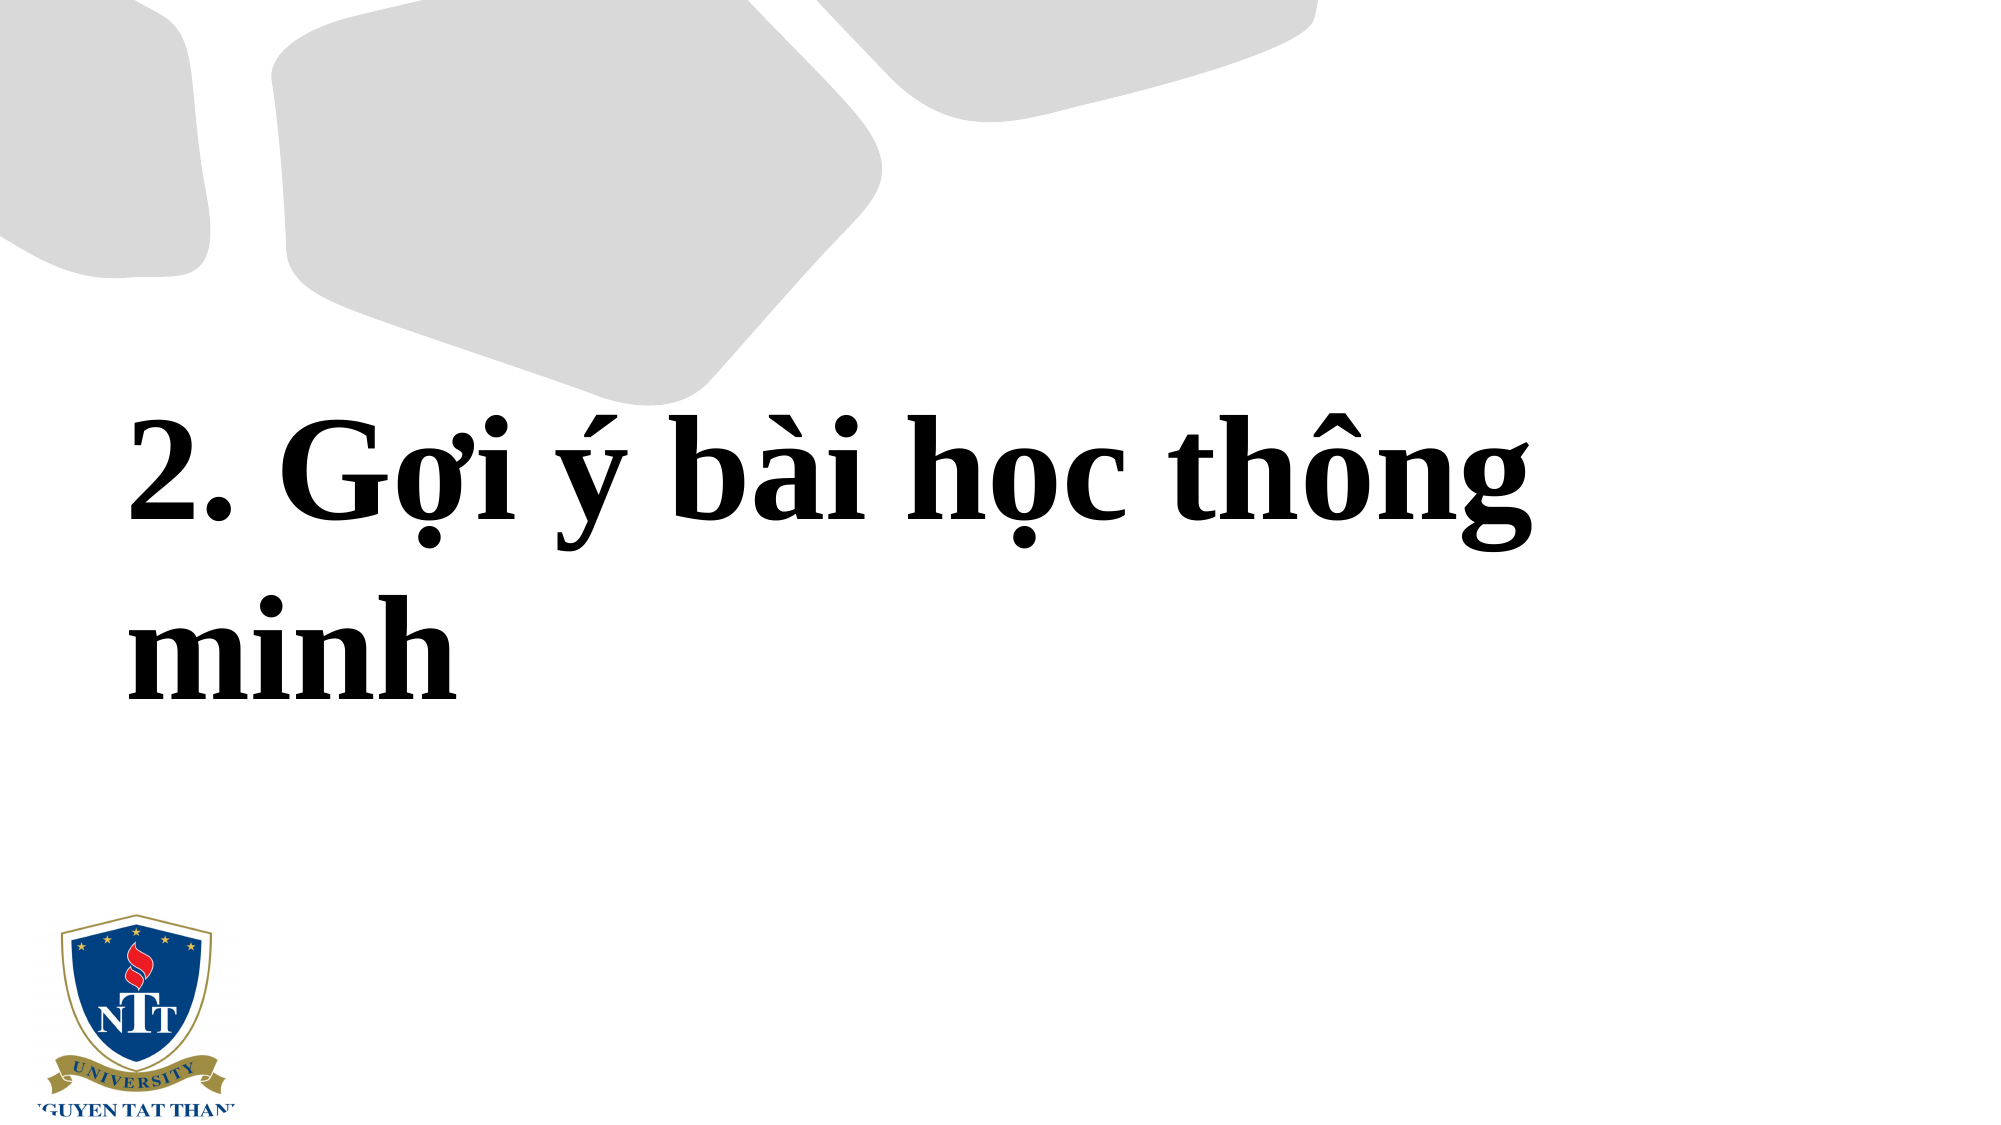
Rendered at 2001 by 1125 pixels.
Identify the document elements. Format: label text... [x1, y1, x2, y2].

text_box 2. Gợi ý bài học thông minh [110, 362, 1813, 738]
text_box [27, 912, 245, 1119]
